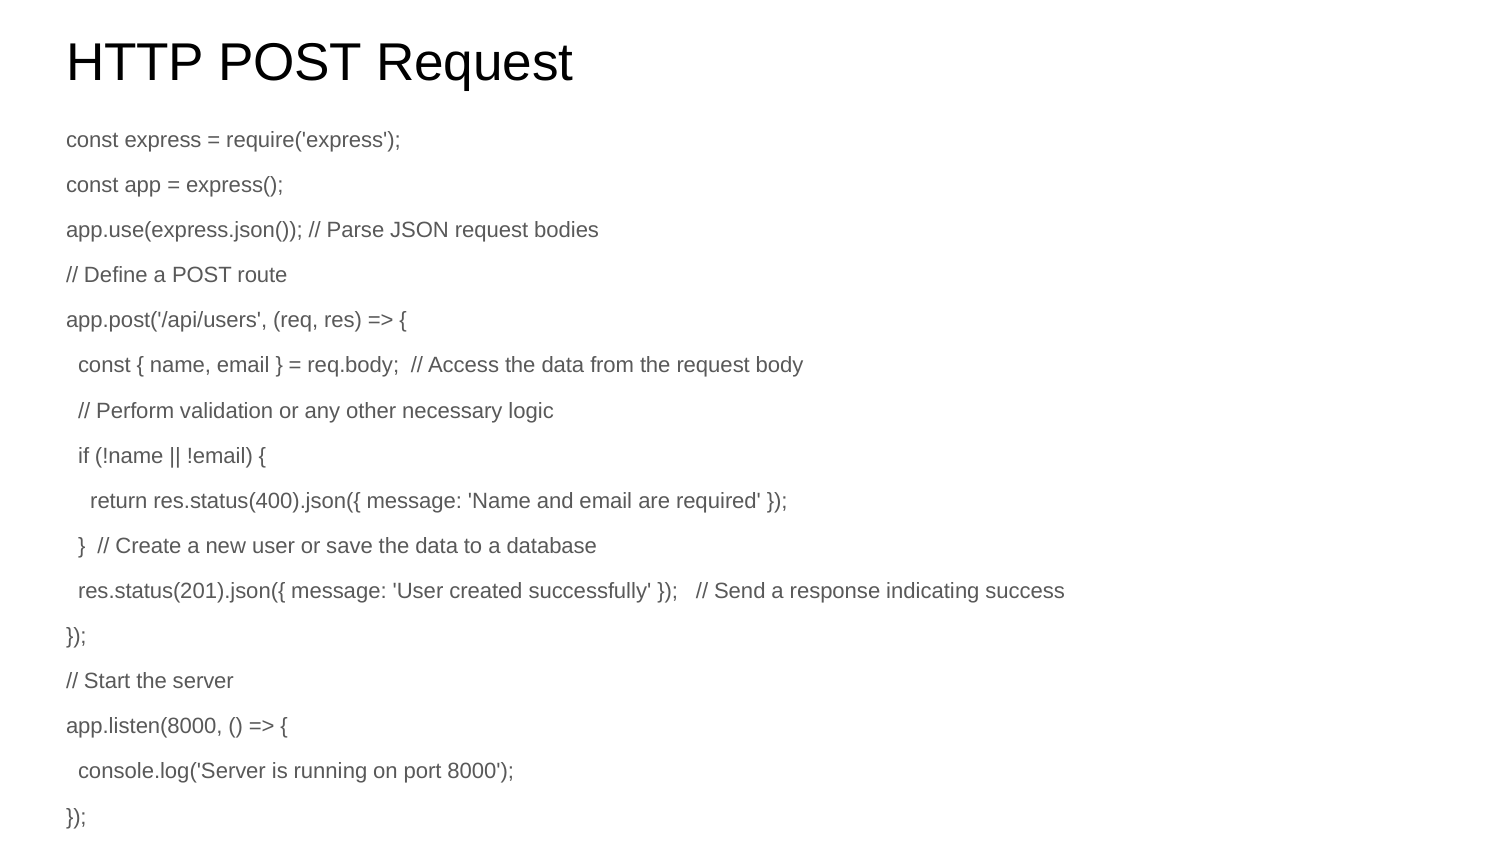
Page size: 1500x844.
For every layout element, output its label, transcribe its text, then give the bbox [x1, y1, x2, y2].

title HTTP POST Request [51, 12, 1449, 106]
list const express = require('express'); const app = express(); app.use(express.json()); // Parse JSON request bodies // Define a POST route app.post('/api/users', (req, res) => { const { name, email } = req.body; // Access the data from the request body // Perform validation or any other necessary logic if (!name || !email) { return res.status(400).json({ message: 'Name and email are required' }); } // Create a new user or save the data to a database res.status(201).json({ message: 'User created successfully' }); // Send a response indicating success }); // Start the server app.listen(8000, () => { console.log('Server is running on port 8000'); }); [51, 106, 1449, 844]
